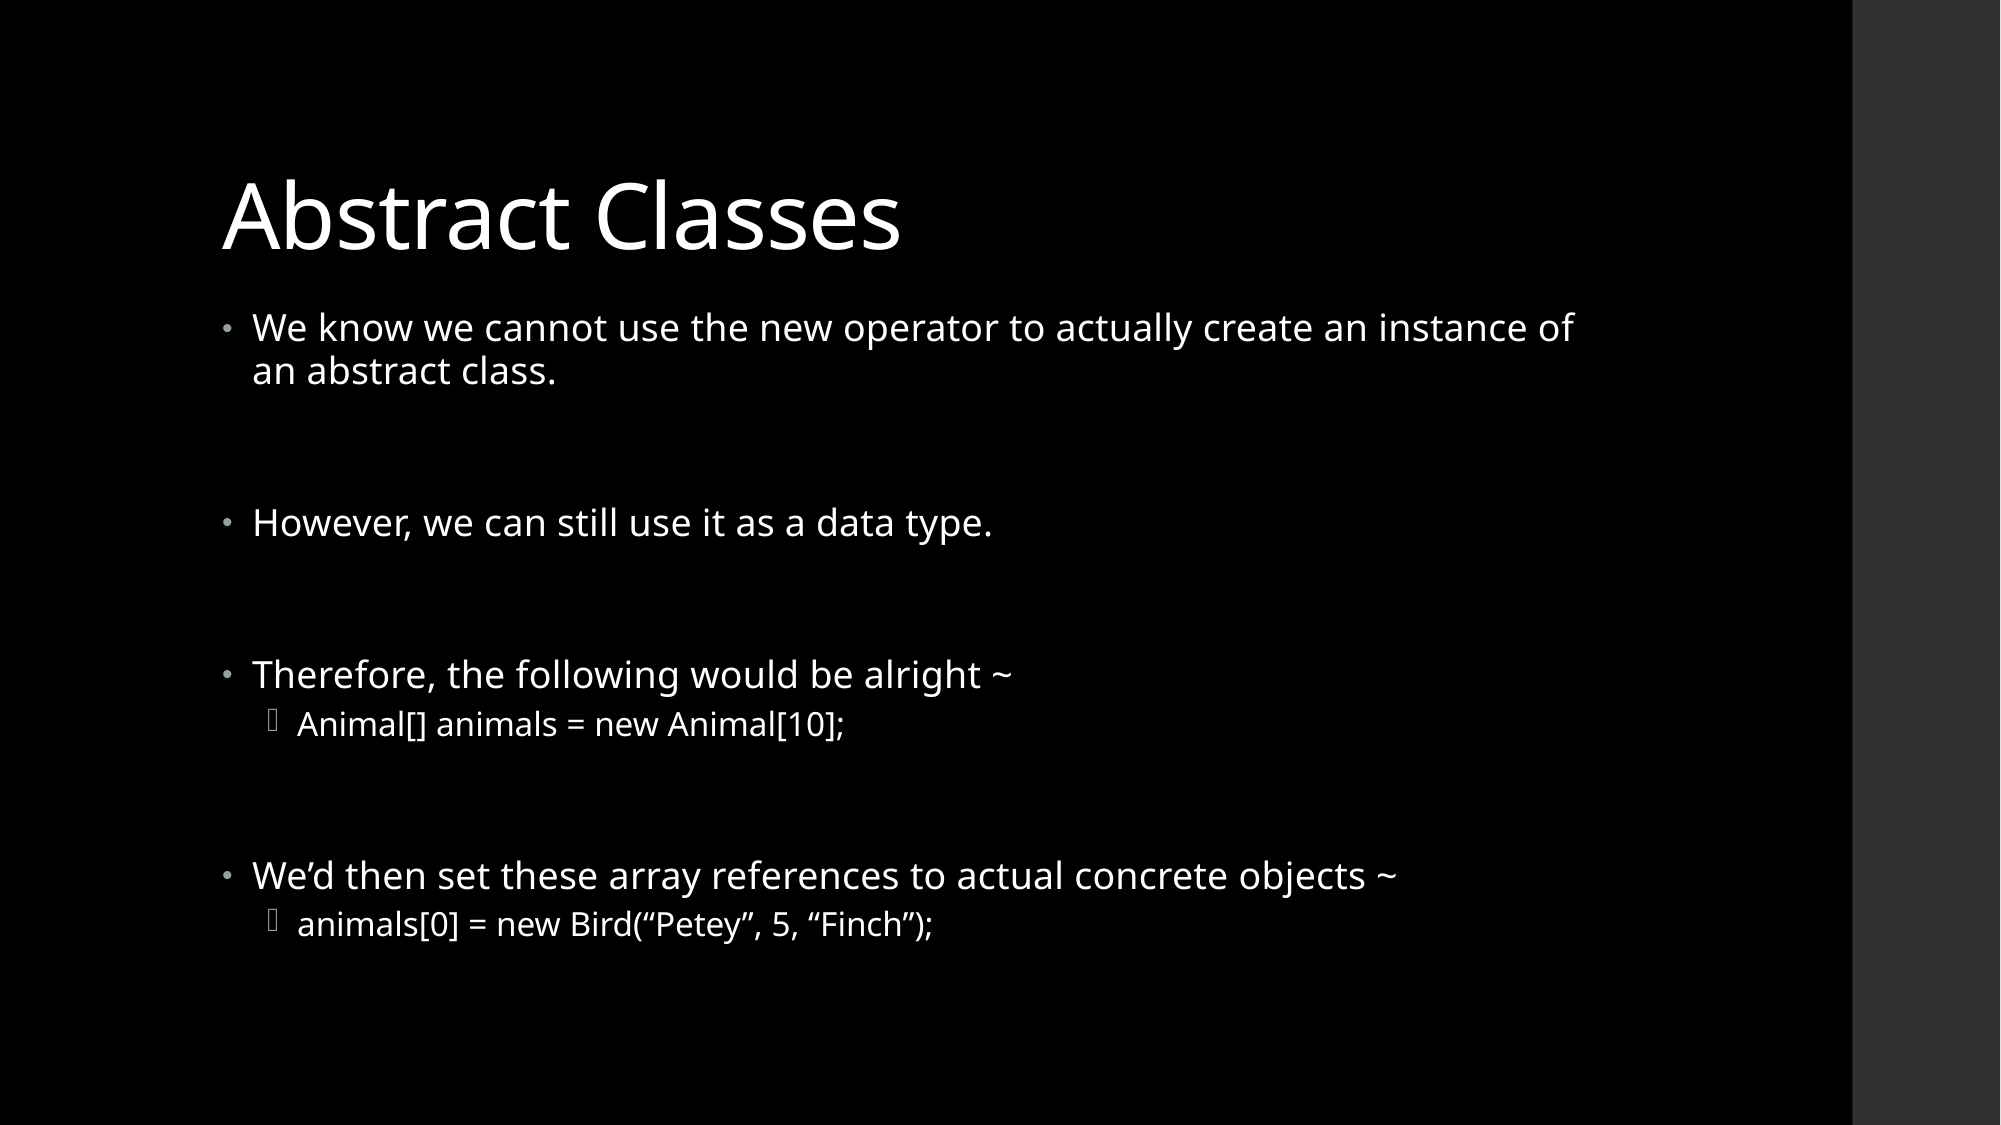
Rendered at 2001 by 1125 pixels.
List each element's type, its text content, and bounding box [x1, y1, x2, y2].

title Abstract Classes [206, 60, 1797, 278]
list We know we cannot use the new operator to actually create an instance of an abstract class. However, we can still use it as a data type. Therefore, the following would be alright ~ Animal[] animals = new Animal[10]; We’d then set these array references to actual concrete objects ~ animals[0] = new Bird(“Petey”, 5, “Finch”); [206, 299, 1617, 1014]
